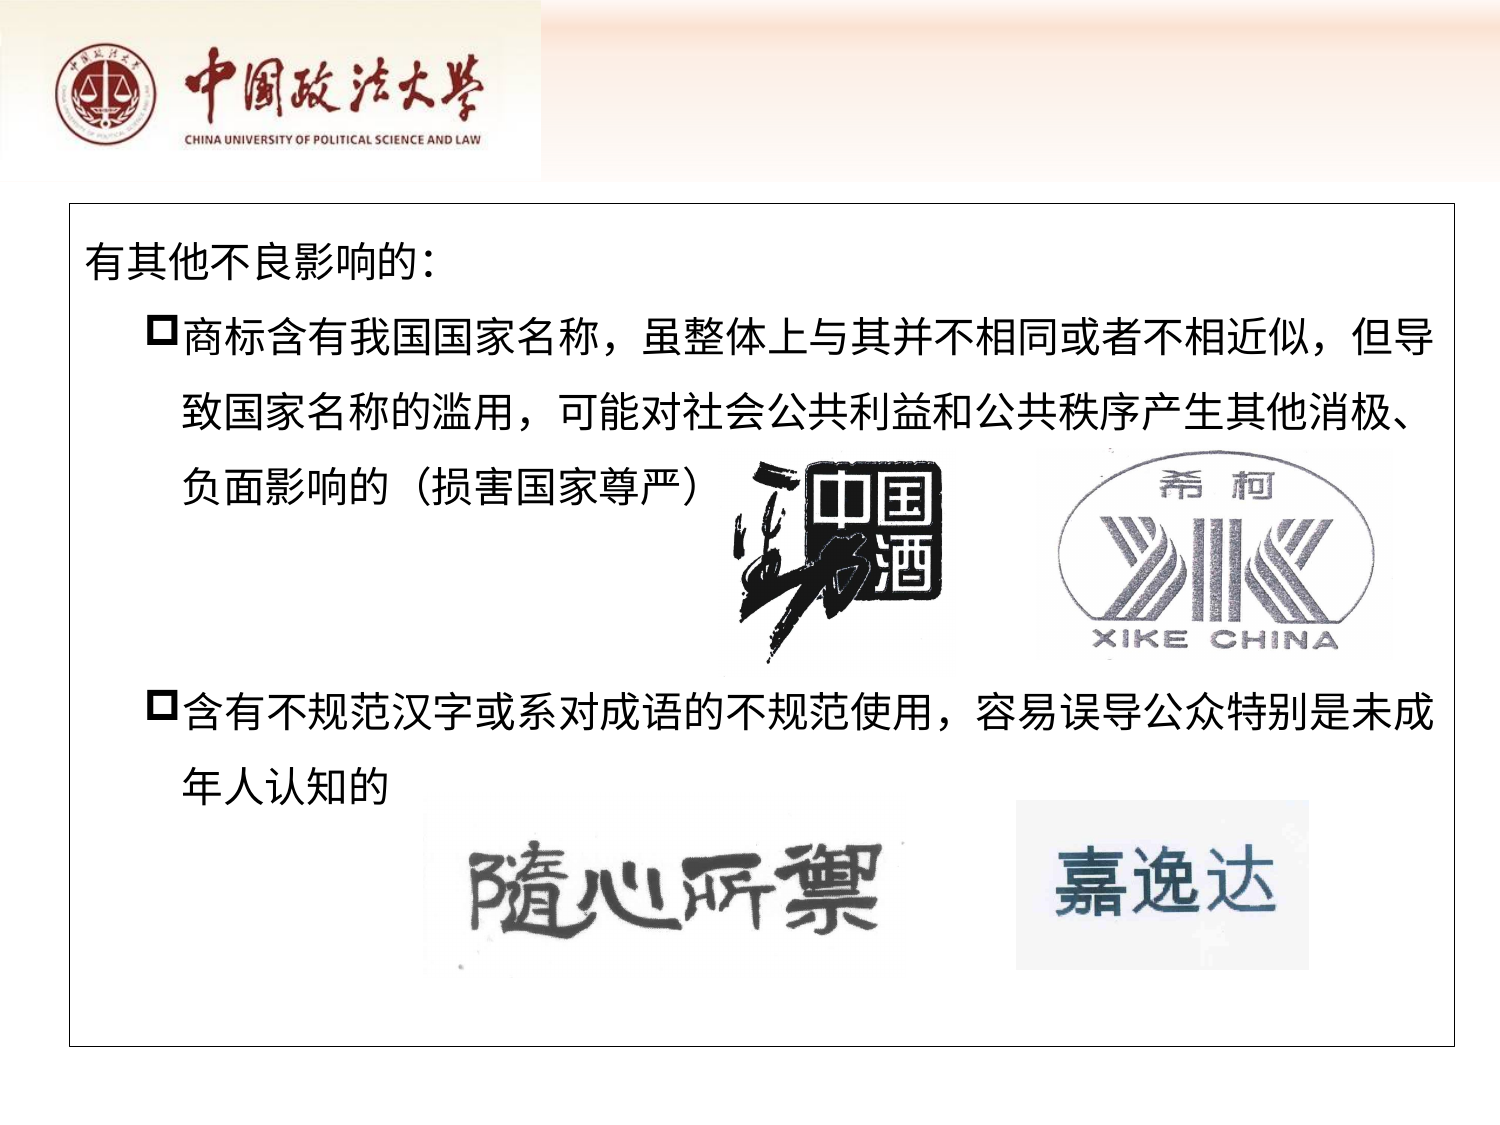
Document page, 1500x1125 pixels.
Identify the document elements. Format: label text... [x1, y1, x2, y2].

list 有其他不良影响的： 商标含有我国国家名称，虽整体上与其并不相同或者不相近似，但导致国家名称的滥用，可能对社会公共利益和公共秩序产生其他消极、负面影响的（损害国家尊严） 含有不规范汉字或系对成语的不规范使用，容易误导公众特别是未成年人认知的 [69, 203, 1455, 1047]
picture [0, 0, 1500, 182]
picture [1036, 448, 1393, 660]
picture [423, 792, 906, 978]
picture [718, 448, 956, 677]
picture [1016, 800, 1309, 970]
